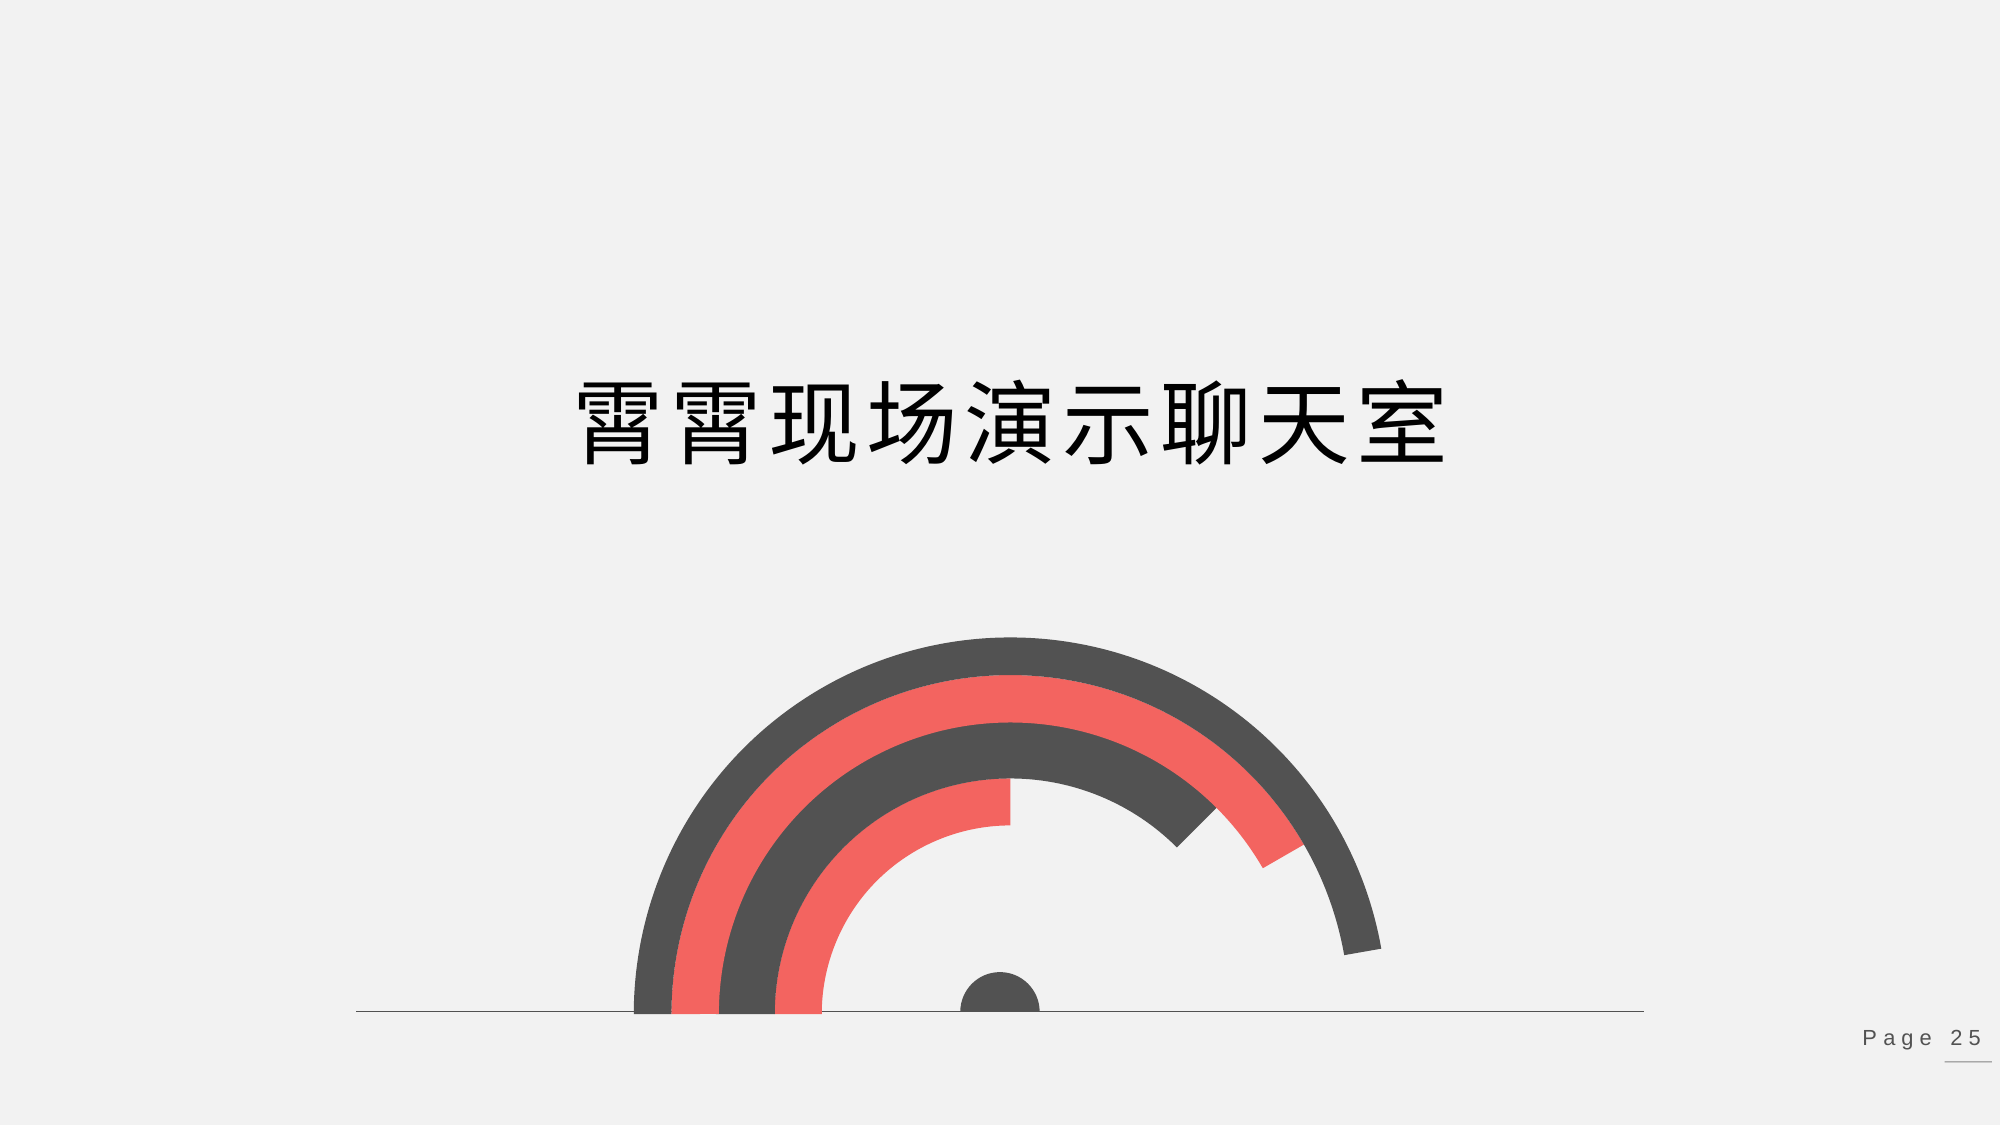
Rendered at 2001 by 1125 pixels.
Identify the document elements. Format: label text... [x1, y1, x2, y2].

slide_number Page [1830, 1007, 1996, 1068]
text_box 霄霄现场演示聊天室 [475, 358, 1546, 483]
text_box [720, 724, 1216, 1011]
text_box [632, 636, 1383, 1011]
text_box [673, 1012, 720, 1016]
text_box [632, 1012, 673, 1016]
text_box [776, 780, 1012, 1011]
text_box [959, 971, 1041, 1011]
text_box [720, 1012, 776, 1016]
text_box [776, 1012, 823, 1016]
text_box [673, 677, 1303, 1011]
